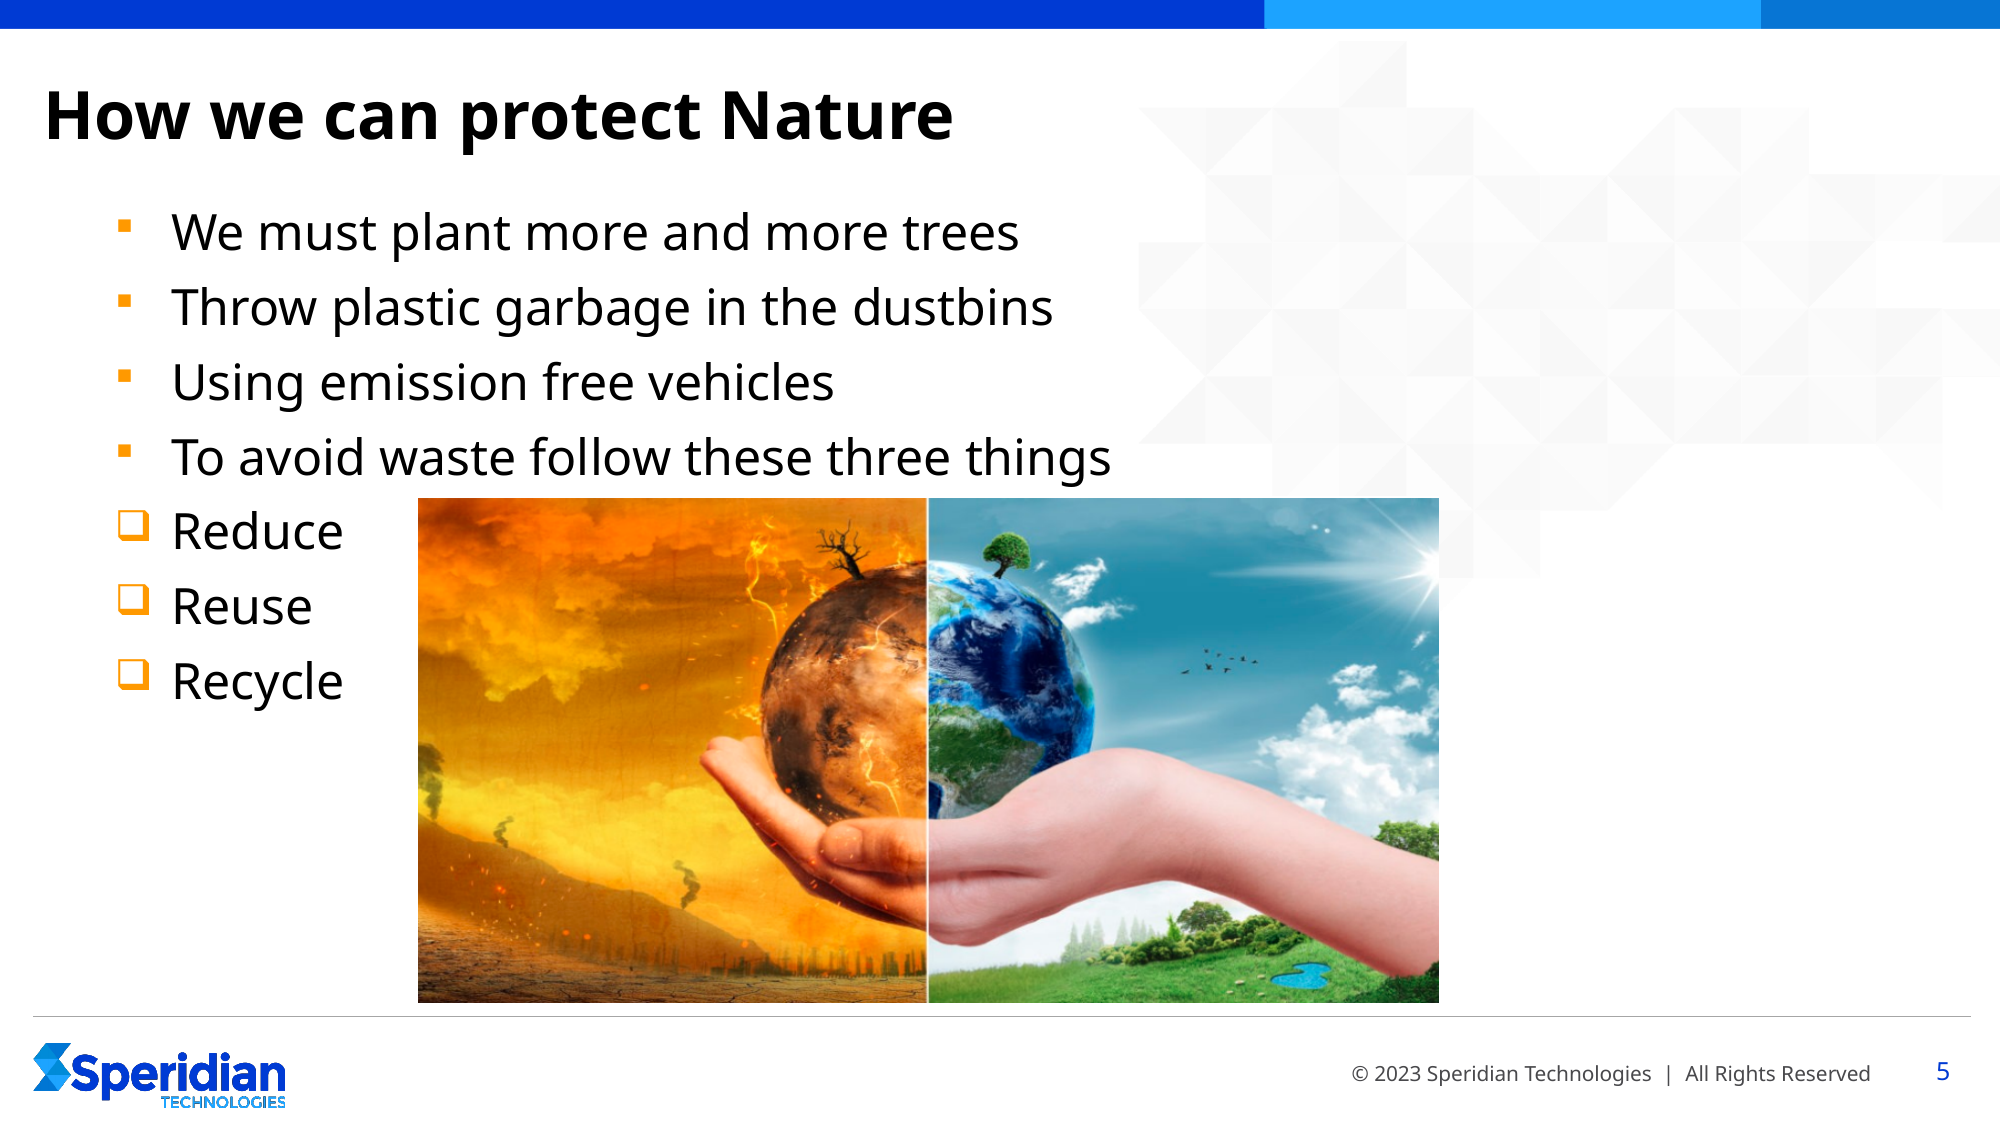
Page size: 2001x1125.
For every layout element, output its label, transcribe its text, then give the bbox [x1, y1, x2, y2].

slide_number 5 [1886, 1042, 2000, 1103]
title How we can protect Nature [28, 67, 1829, 168]
picture [418, 496, 1439, 1003]
footer © 2023 Speridian Technologies | All Rights Reserved [1008, 1042, 1886, 1103]
list We must plant more and more trees Throw plastic garbage in the dustbins Using emission free vehicles To avoid waste follow these three things Reduce Reuse Recycle [99, 200, 1900, 963]
